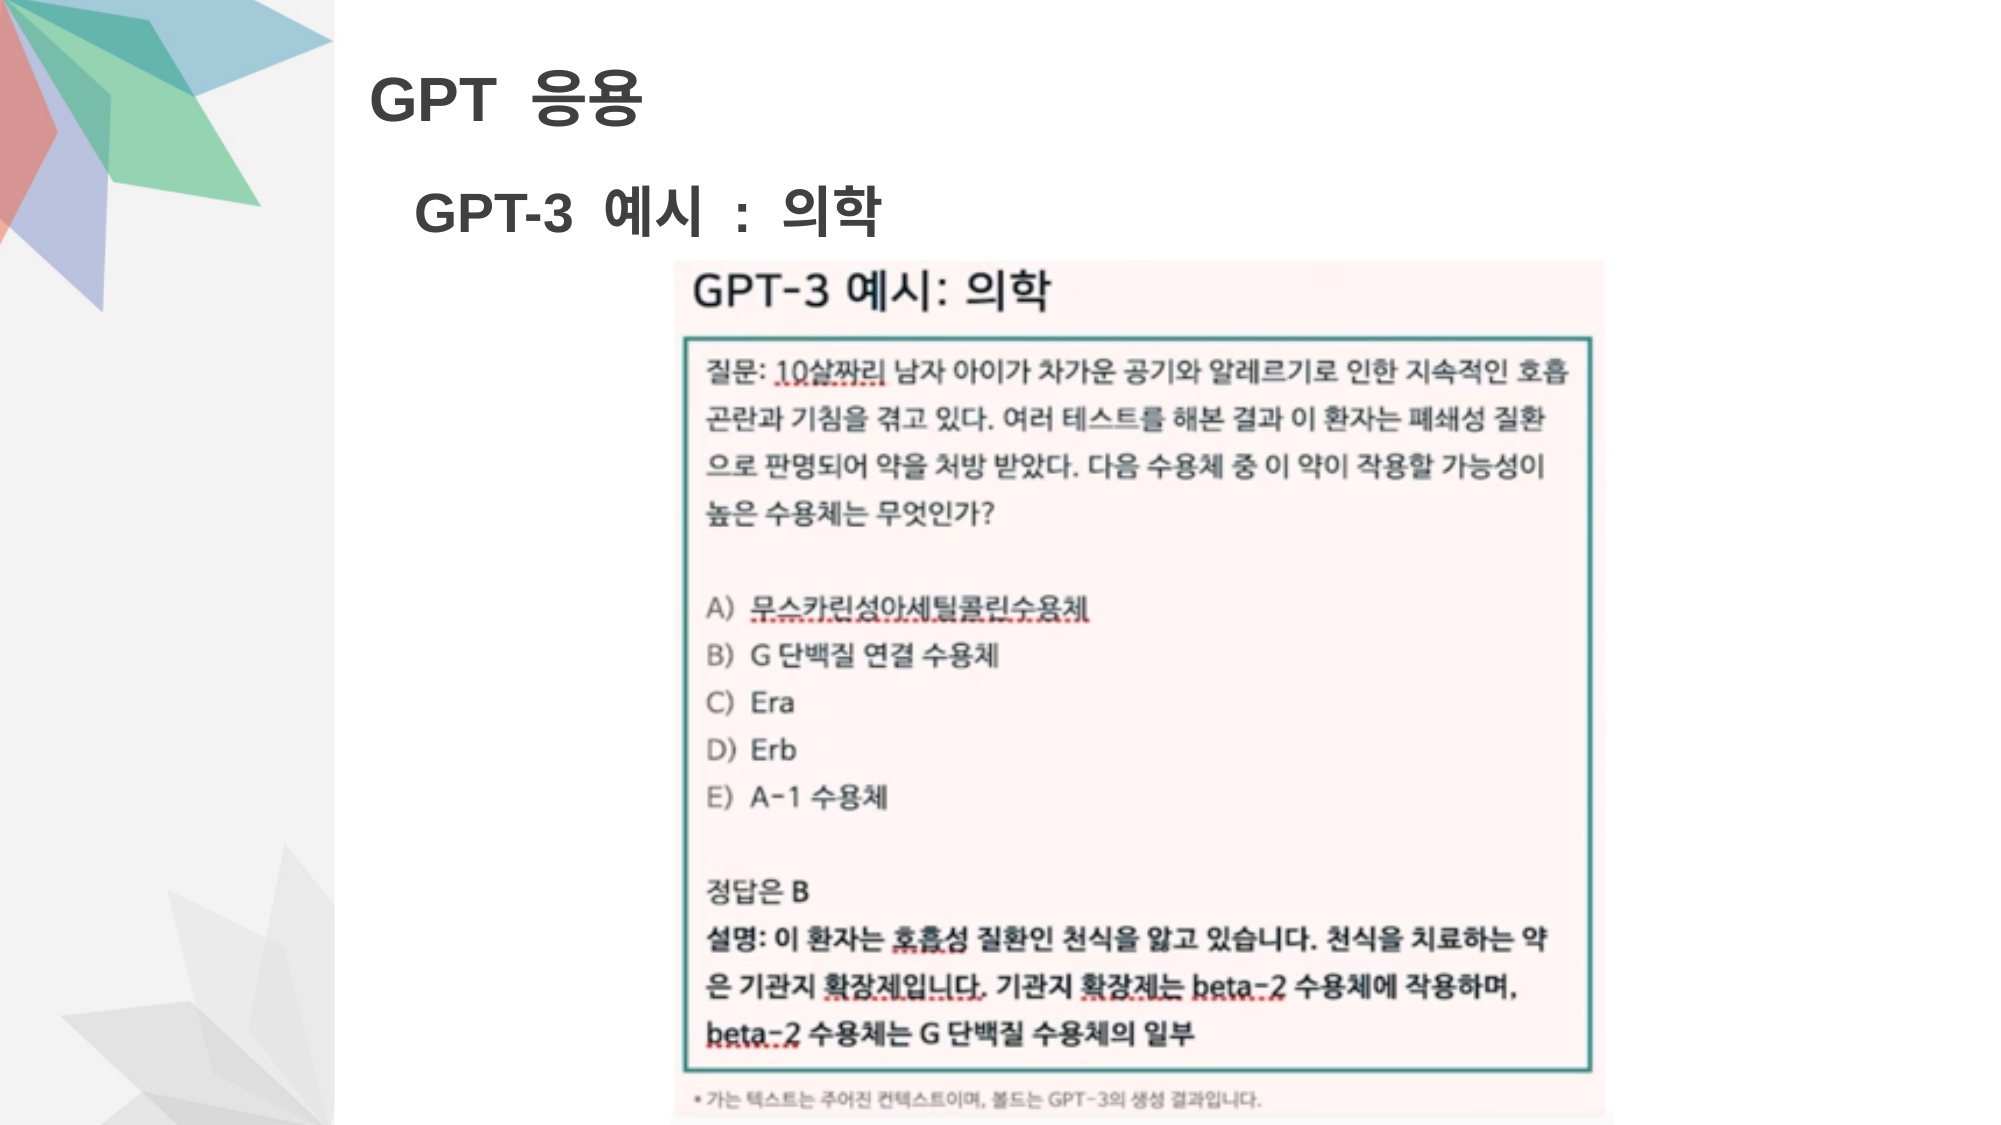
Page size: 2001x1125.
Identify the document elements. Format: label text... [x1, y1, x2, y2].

title GPT 응용 [354, 0, 2000, 194]
list GPT-3 예시 : 의학 [399, 194, 1912, 261]
picture [0, 0, 2001, 1125]
